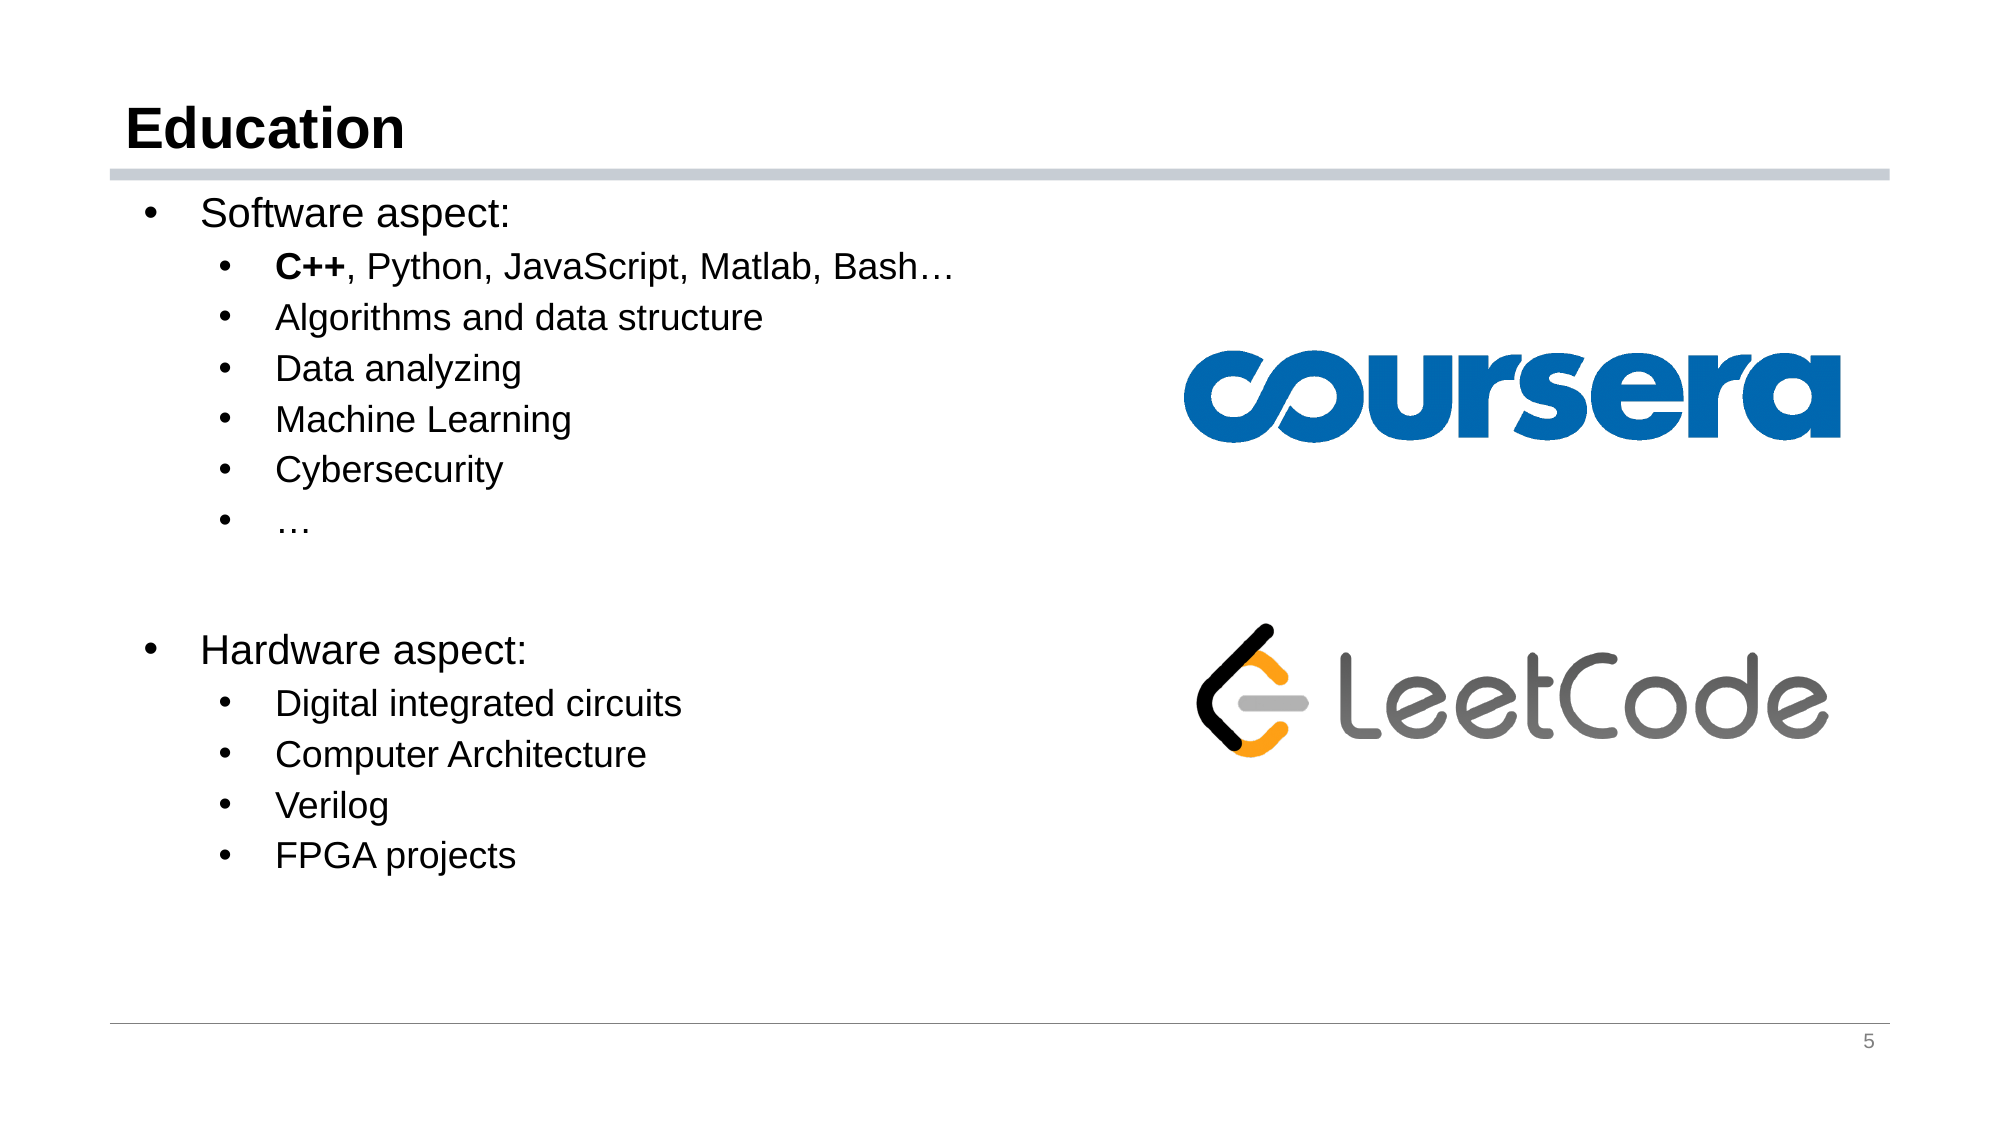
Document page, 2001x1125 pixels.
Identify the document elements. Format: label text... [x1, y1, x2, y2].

title Education [109, 0, 1890, 169]
picture [1195, 564, 1904, 832]
picture [1167, 323, 1862, 464]
slide_number 5 [1412, 1022, 1890, 1057]
list Software aspect: C++, Python, JavaScript, Matlab, Bash… Algorithms and data structure Data analyzing Machine Learning Cybersecurity … Hardware aspect: Digital integrated circuits Computer Architecture Verilog FPGA projects [109, 184, 1890, 1008]
